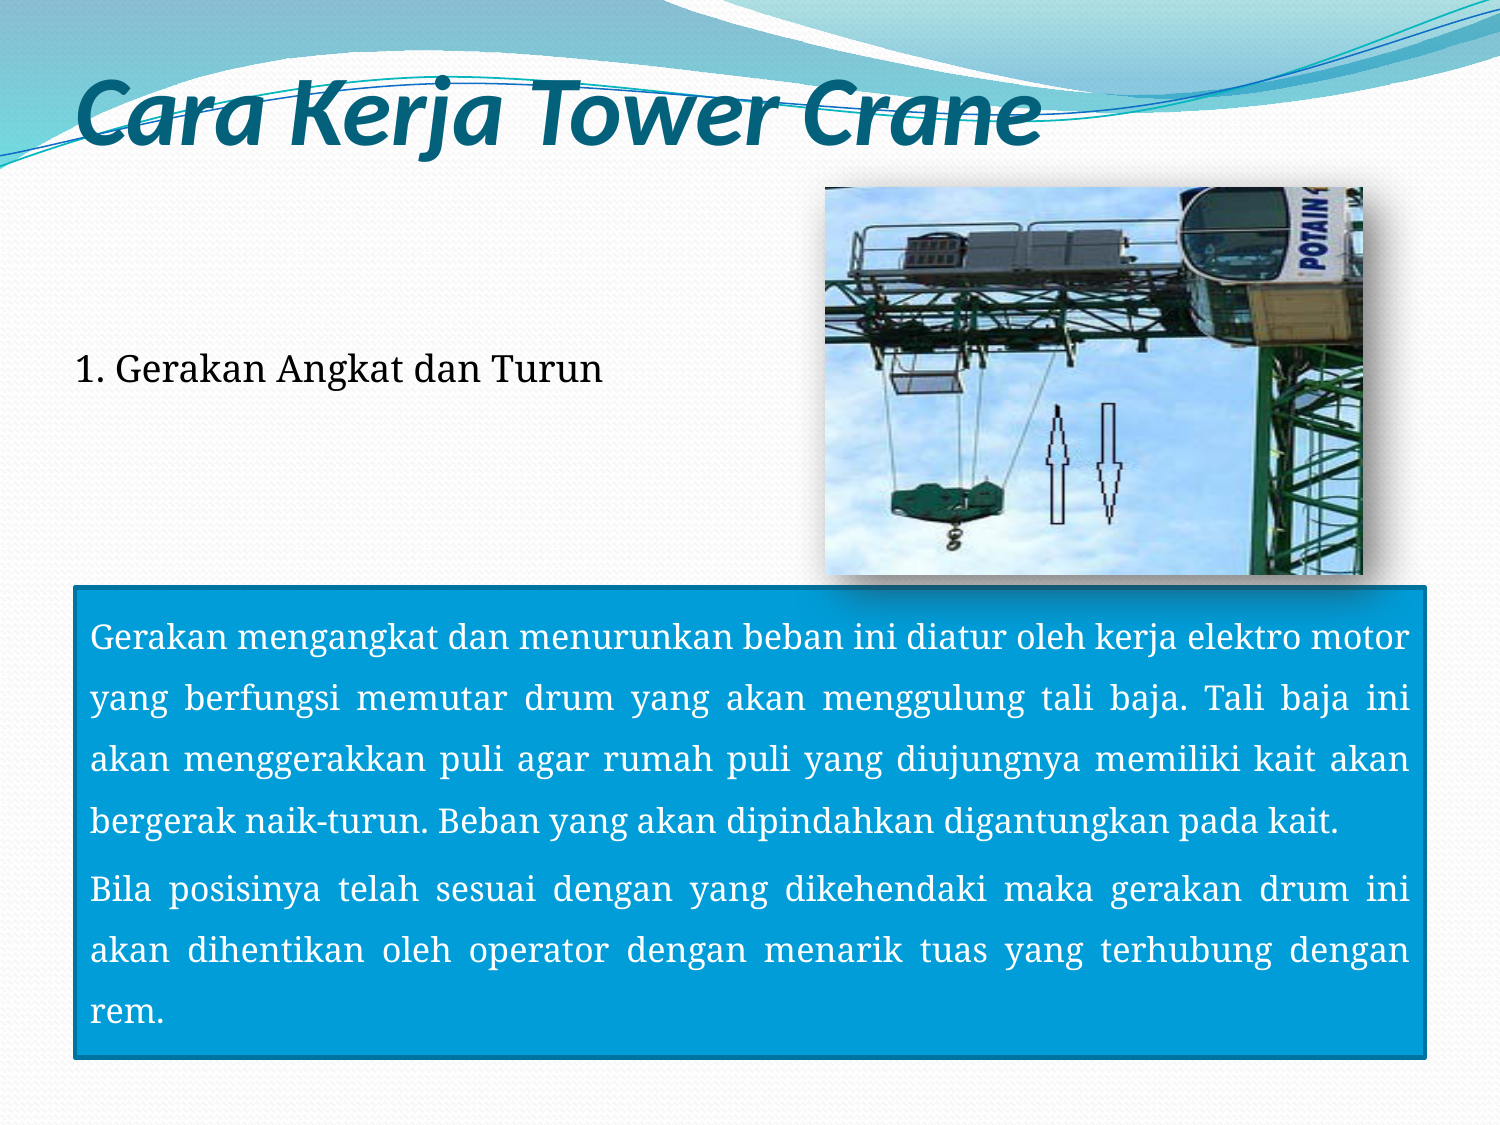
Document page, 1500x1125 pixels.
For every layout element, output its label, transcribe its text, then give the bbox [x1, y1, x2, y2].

list Gerakan mengangkat dan menurunkan beban ini diatur oleh kerja elektro motor yang berfungsi memutar drum yang akan menggulung tali baja. Tali baja ini akan menggerakkan puli agar rumah puli yang diujungnya memiliki kait akan bergerak naik-turun. Beban yang akan dipindahkan digantungkan pada kait. Bila posisinya telah sesuai dengan yang dikehendaki maka gerakan drum ini akan dihentikan oleh operator dengan menarik tuas yang terhubung dengan rem. [73, 585, 1427, 1060]
text_box 1. Gerakan Angkat dan Turun [60, 337, 629, 398]
picture [824, 187, 1363, 576]
title Cara Kerja Tower Crane [75, 37, 1425, 166]
